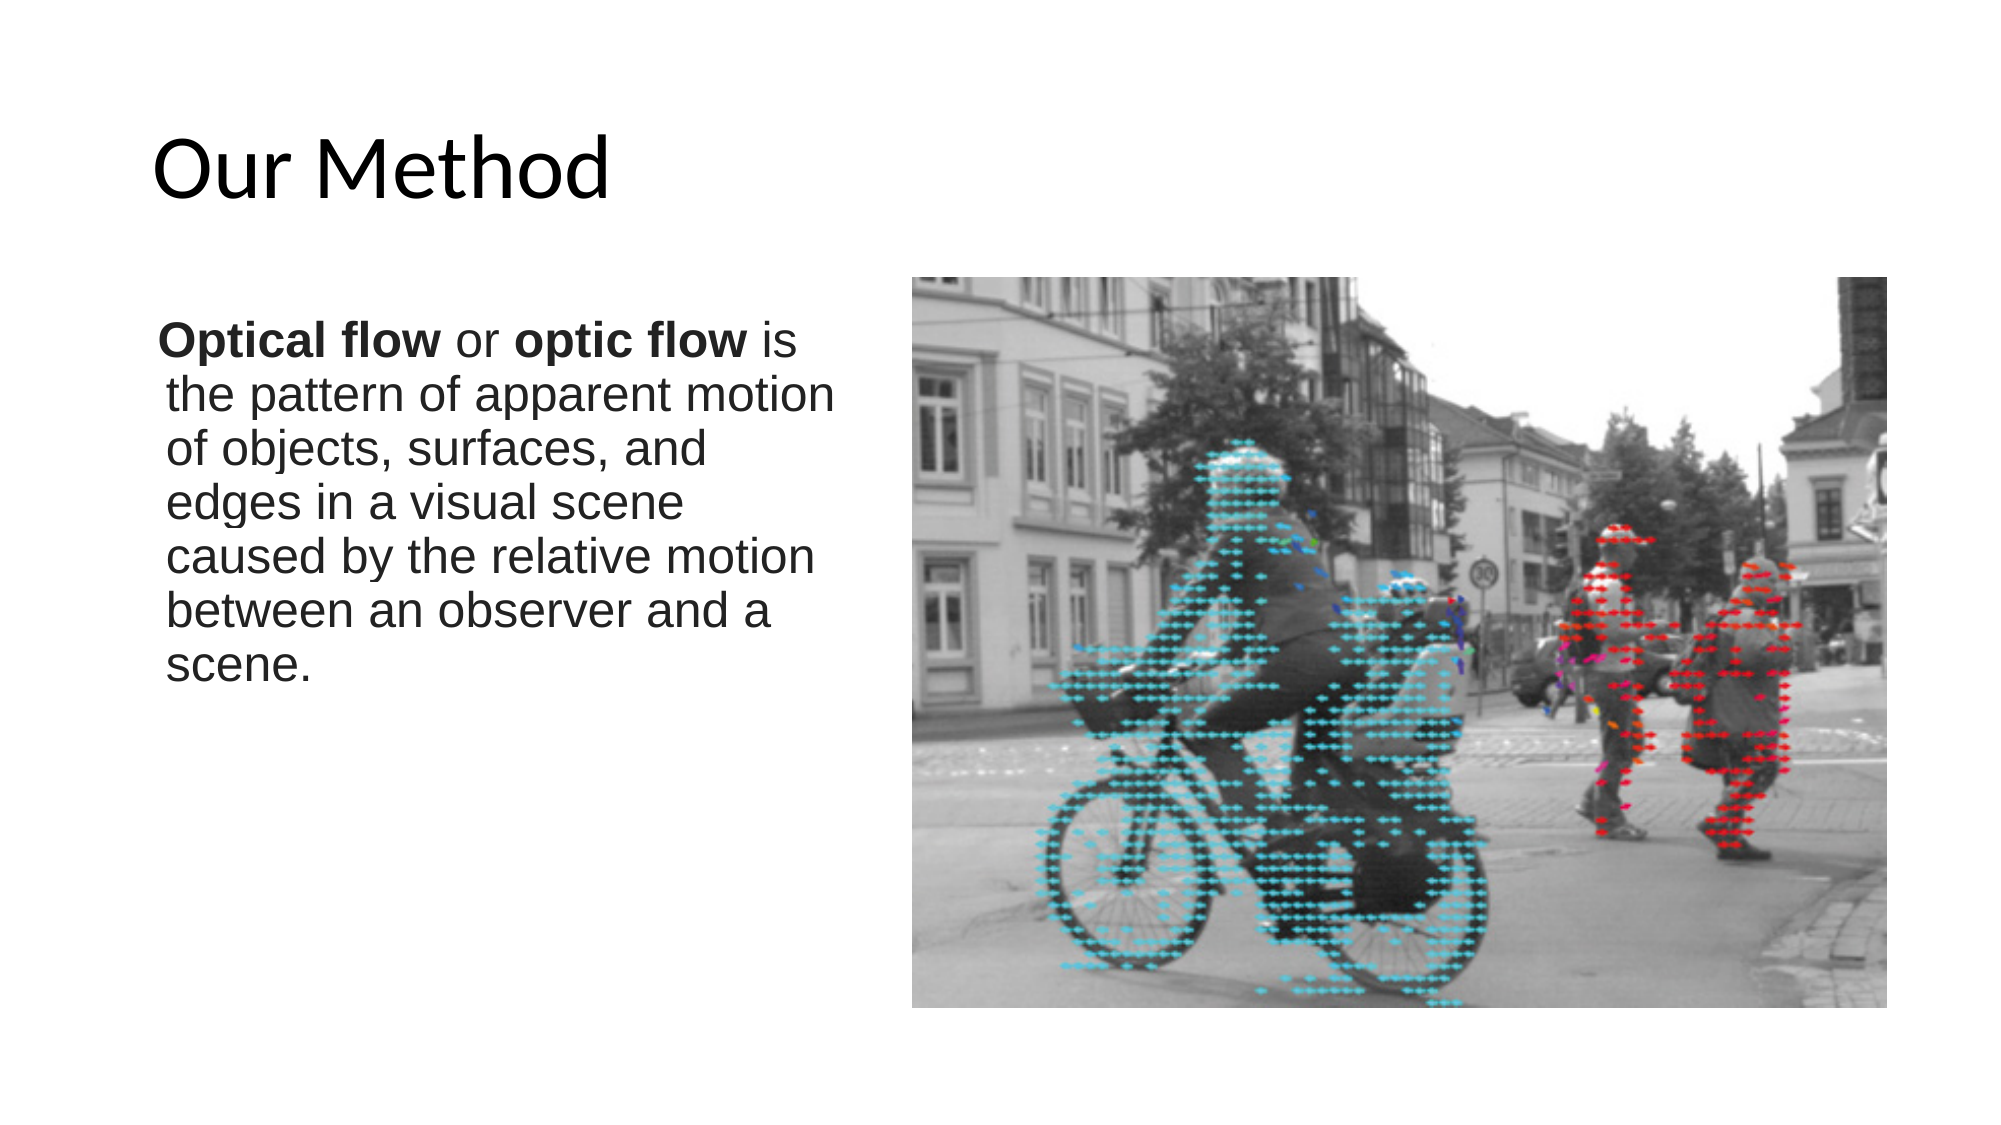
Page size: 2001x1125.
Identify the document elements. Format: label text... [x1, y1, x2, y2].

title Our Method [137, 59, 1863, 278]
list Optical flow or optic flow is the pattern of apparent motion of objects, surfaces, and edges in a visual scene caused by the relative motion between an observer and a scene. [113, 299, 852, 1014]
picture [912, 277, 1887, 1009]
